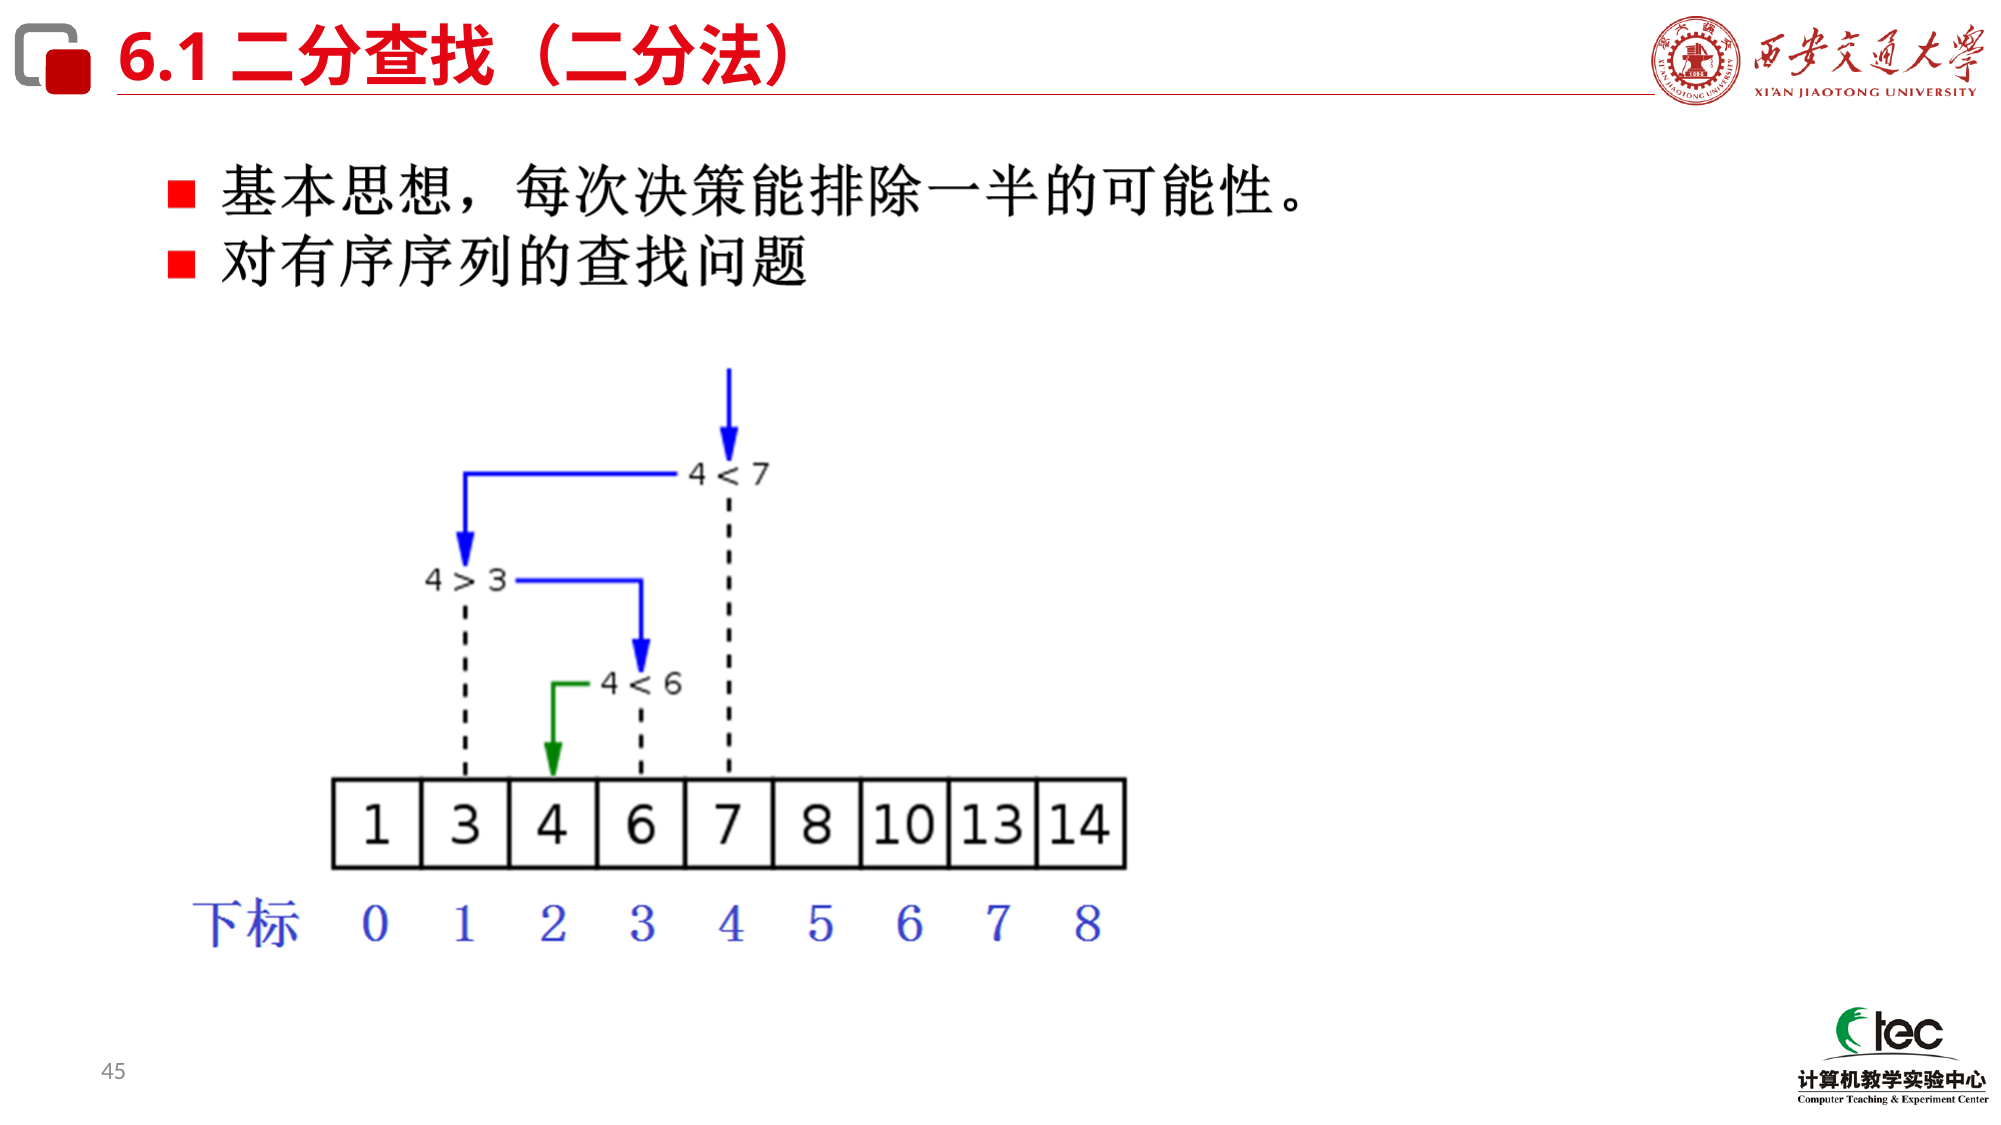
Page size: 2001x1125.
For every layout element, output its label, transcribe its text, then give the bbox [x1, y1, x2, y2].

picture [1788, 993, 2000, 1125]
picture [179, 357, 1156, 963]
picture [137, 133, 1369, 327]
text_box 6.1二分查找（二分法） [103, 6, 1061, 102]
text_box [19, 27, 91, 95]
slide_number 45 [86, 1039, 537, 1100]
picture [1647, 12, 1995, 109]
